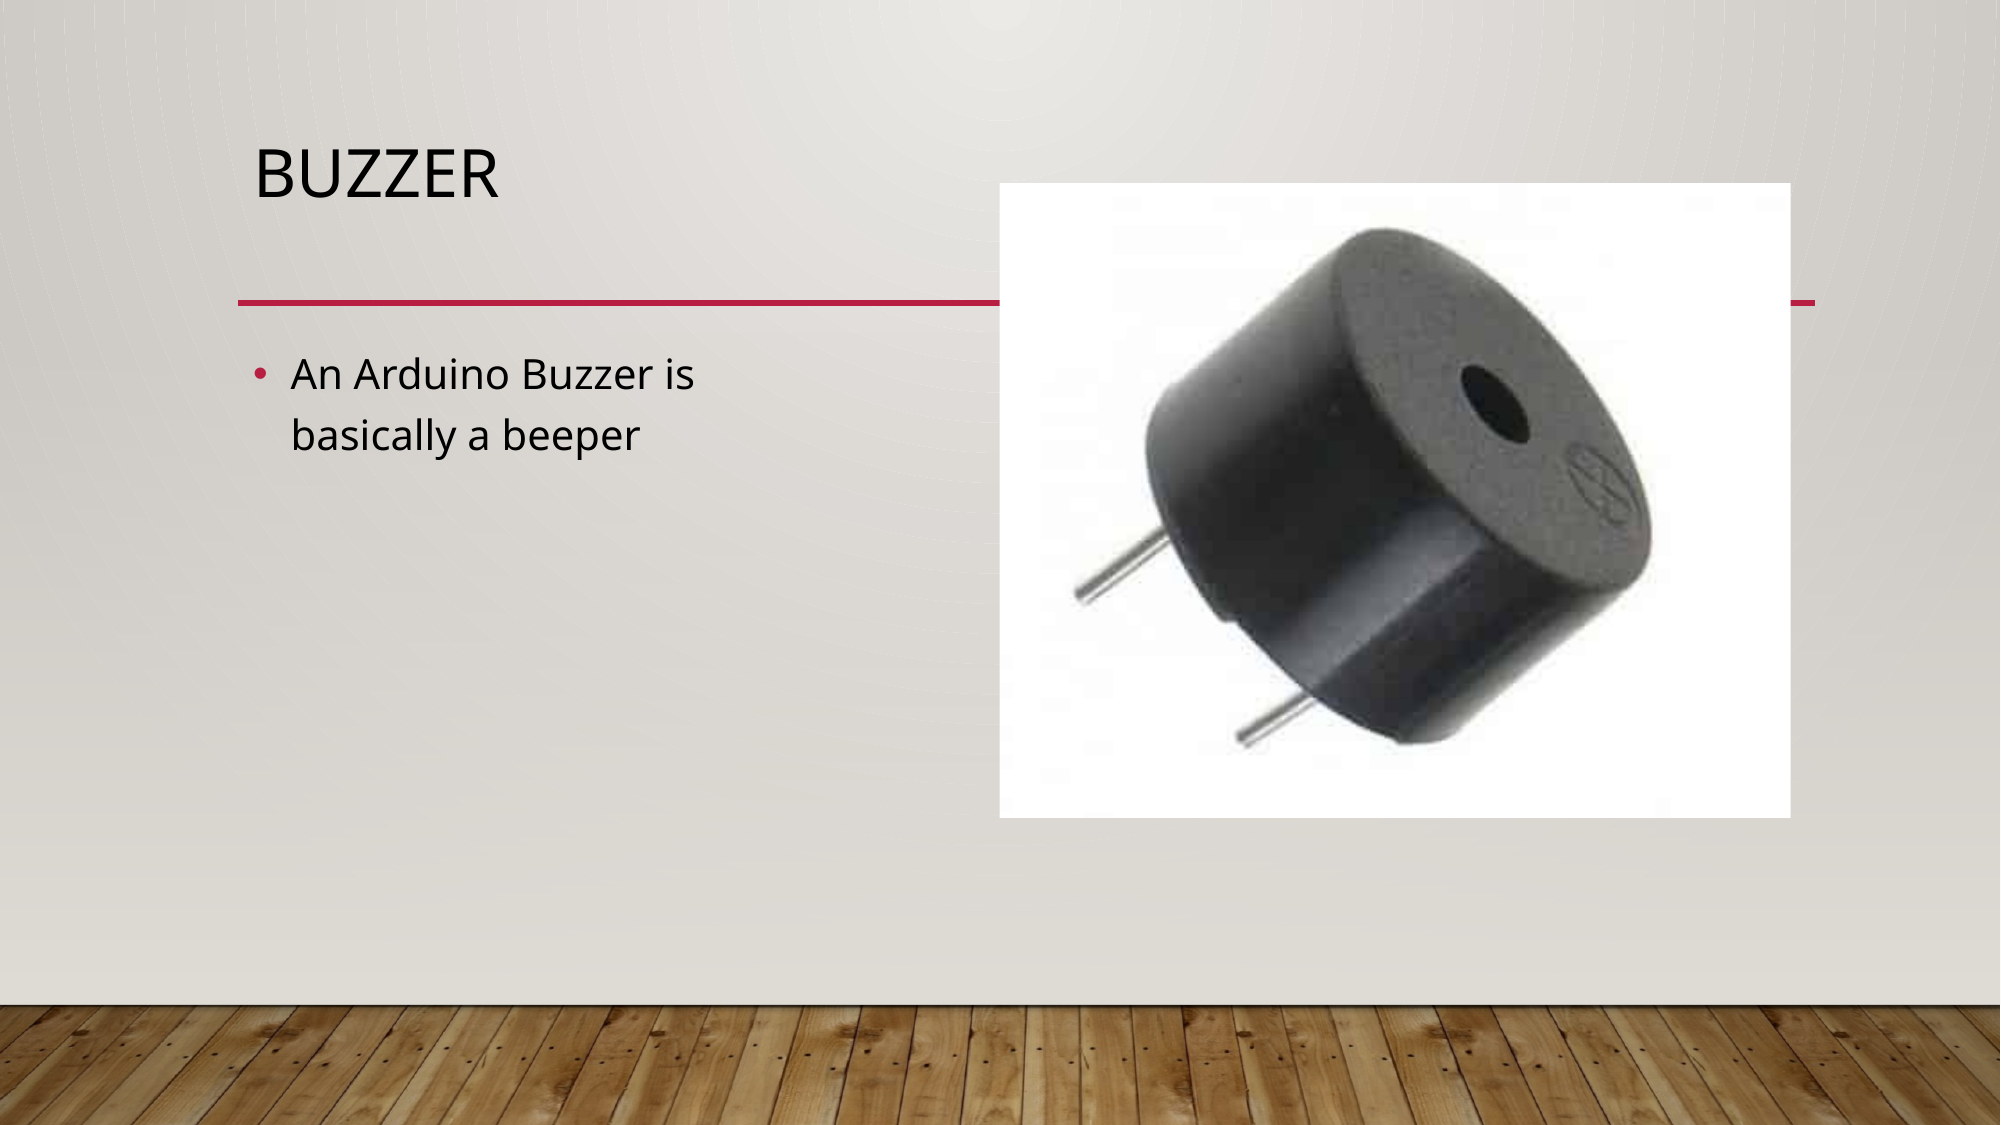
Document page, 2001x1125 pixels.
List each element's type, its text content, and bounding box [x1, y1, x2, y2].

title Buzzer [238, 131, 818, 305]
picture [999, 182, 1791, 818]
picture [0, 1005, 2000, 1125]
list An Arduino Buzzer is basically a beeper [238, 330, 817, 897]
